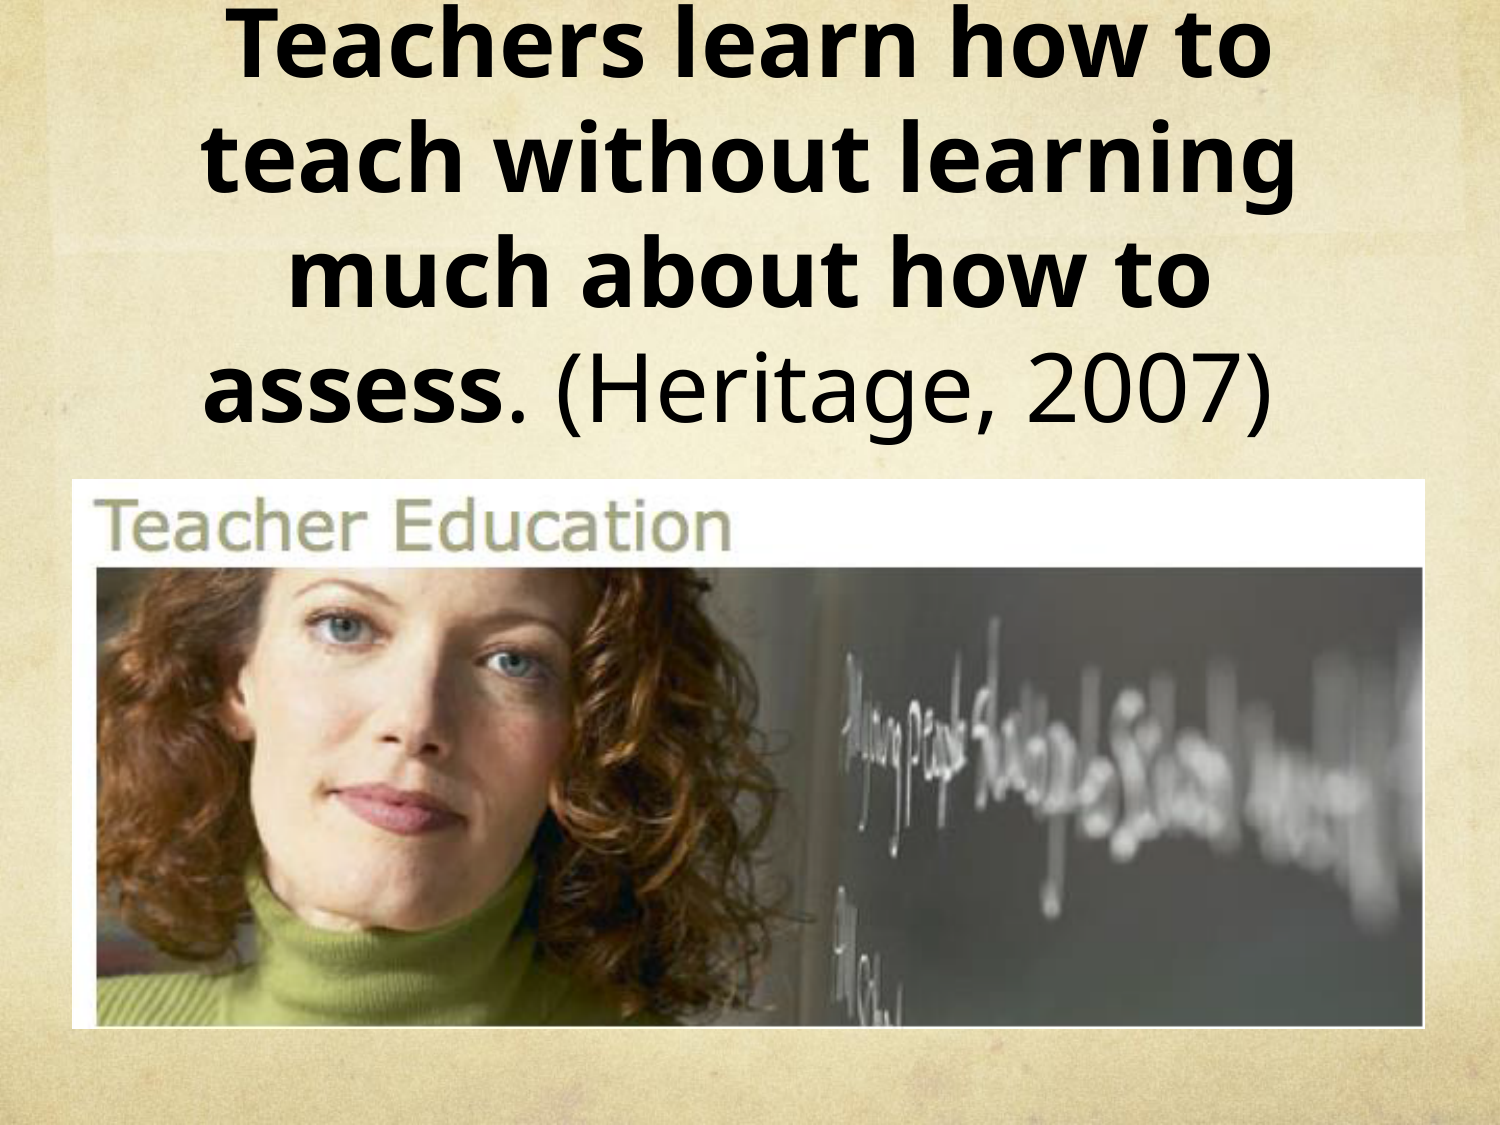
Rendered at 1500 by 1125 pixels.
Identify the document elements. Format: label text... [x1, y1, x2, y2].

list [150, 284, 1350, 471]
picture [0, 0, 1500, 1125]
title Teachers learn how to teach without learning much about how to assess. (Heritage, 2007) [150, 82, 1350, 225]
